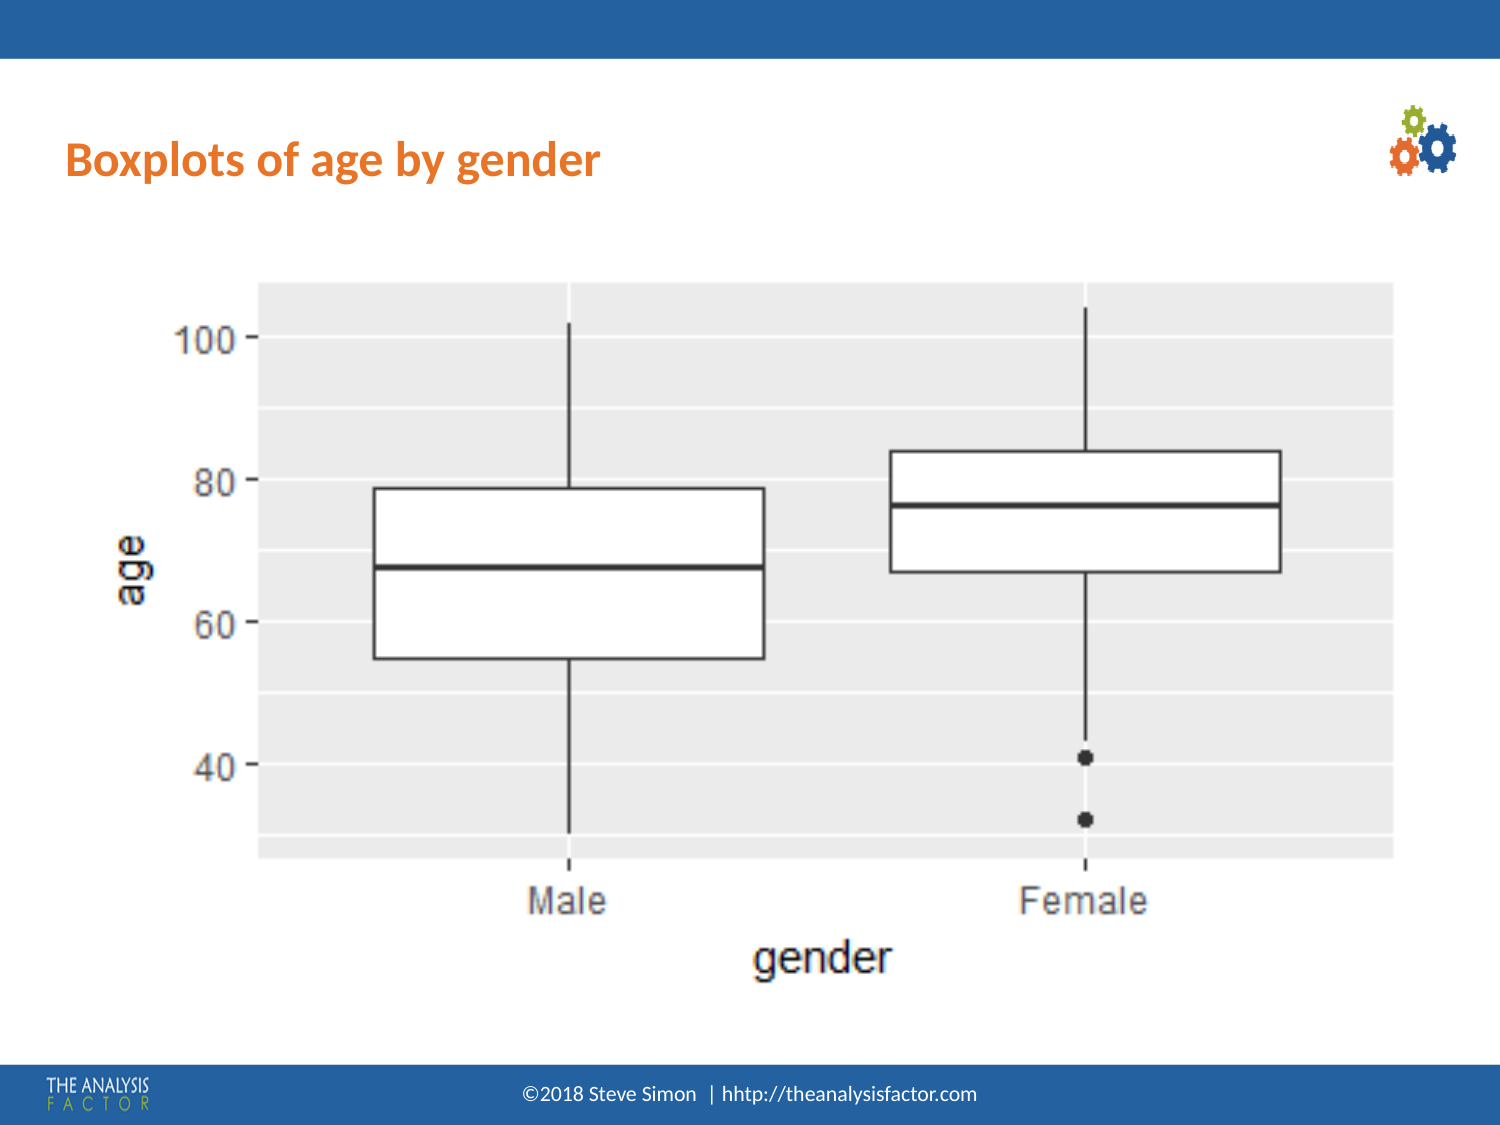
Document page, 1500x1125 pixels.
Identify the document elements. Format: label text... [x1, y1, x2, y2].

footer ©2018 Steve Simon | hhtp://theanalysisfactor.com [443, 1062, 1057, 1123]
picture [0, 0, 1500, 1125]
title Boxplots of age by gender [50, 62, 1450, 250]
